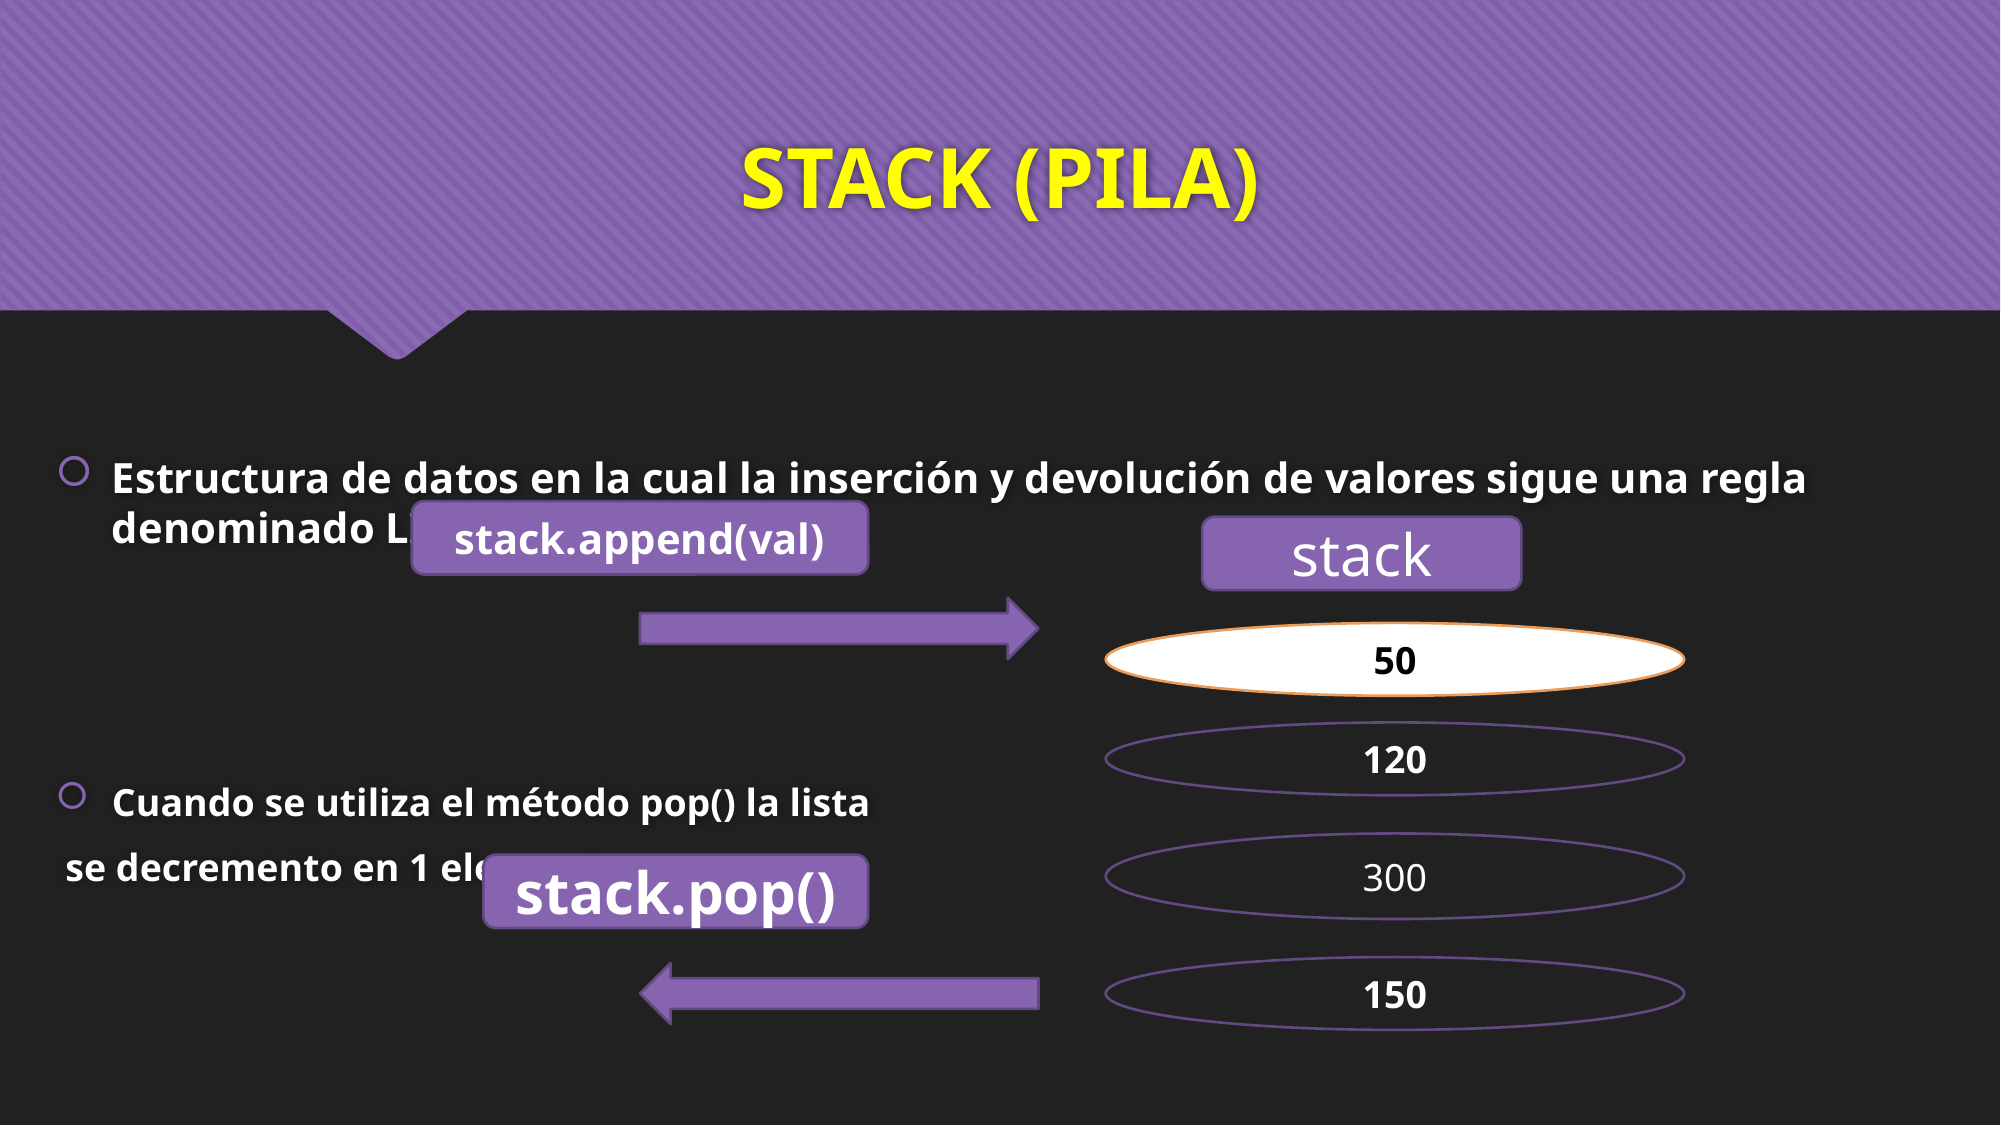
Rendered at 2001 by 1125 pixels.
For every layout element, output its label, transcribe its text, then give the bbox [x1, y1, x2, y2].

text_box 150 [1104, 955, 1686, 1032]
text_box 300 [1104, 832, 1686, 921]
text_box [639, 961, 1040, 1026]
text_box [638, 596, 1040, 661]
text_box stack.pop() [482, 853, 870, 930]
text_box 50 [1104, 621, 1686, 698]
text_box stack [1200, 515, 1523, 592]
title STACK (PILA) [132, 73, 1868, 233]
text_box stack.append(val) [410, 499, 870, 576]
list Estructura de datos en la cual la inserción y devolución de valores sigue una regla denominado LIFO (Last In First Out) Cuando se utiliza el método pop() la lista se decremento en 1 elemento [40, 302, 1905, 1095]
text_box 120 [1104, 721, 1686, 797]
